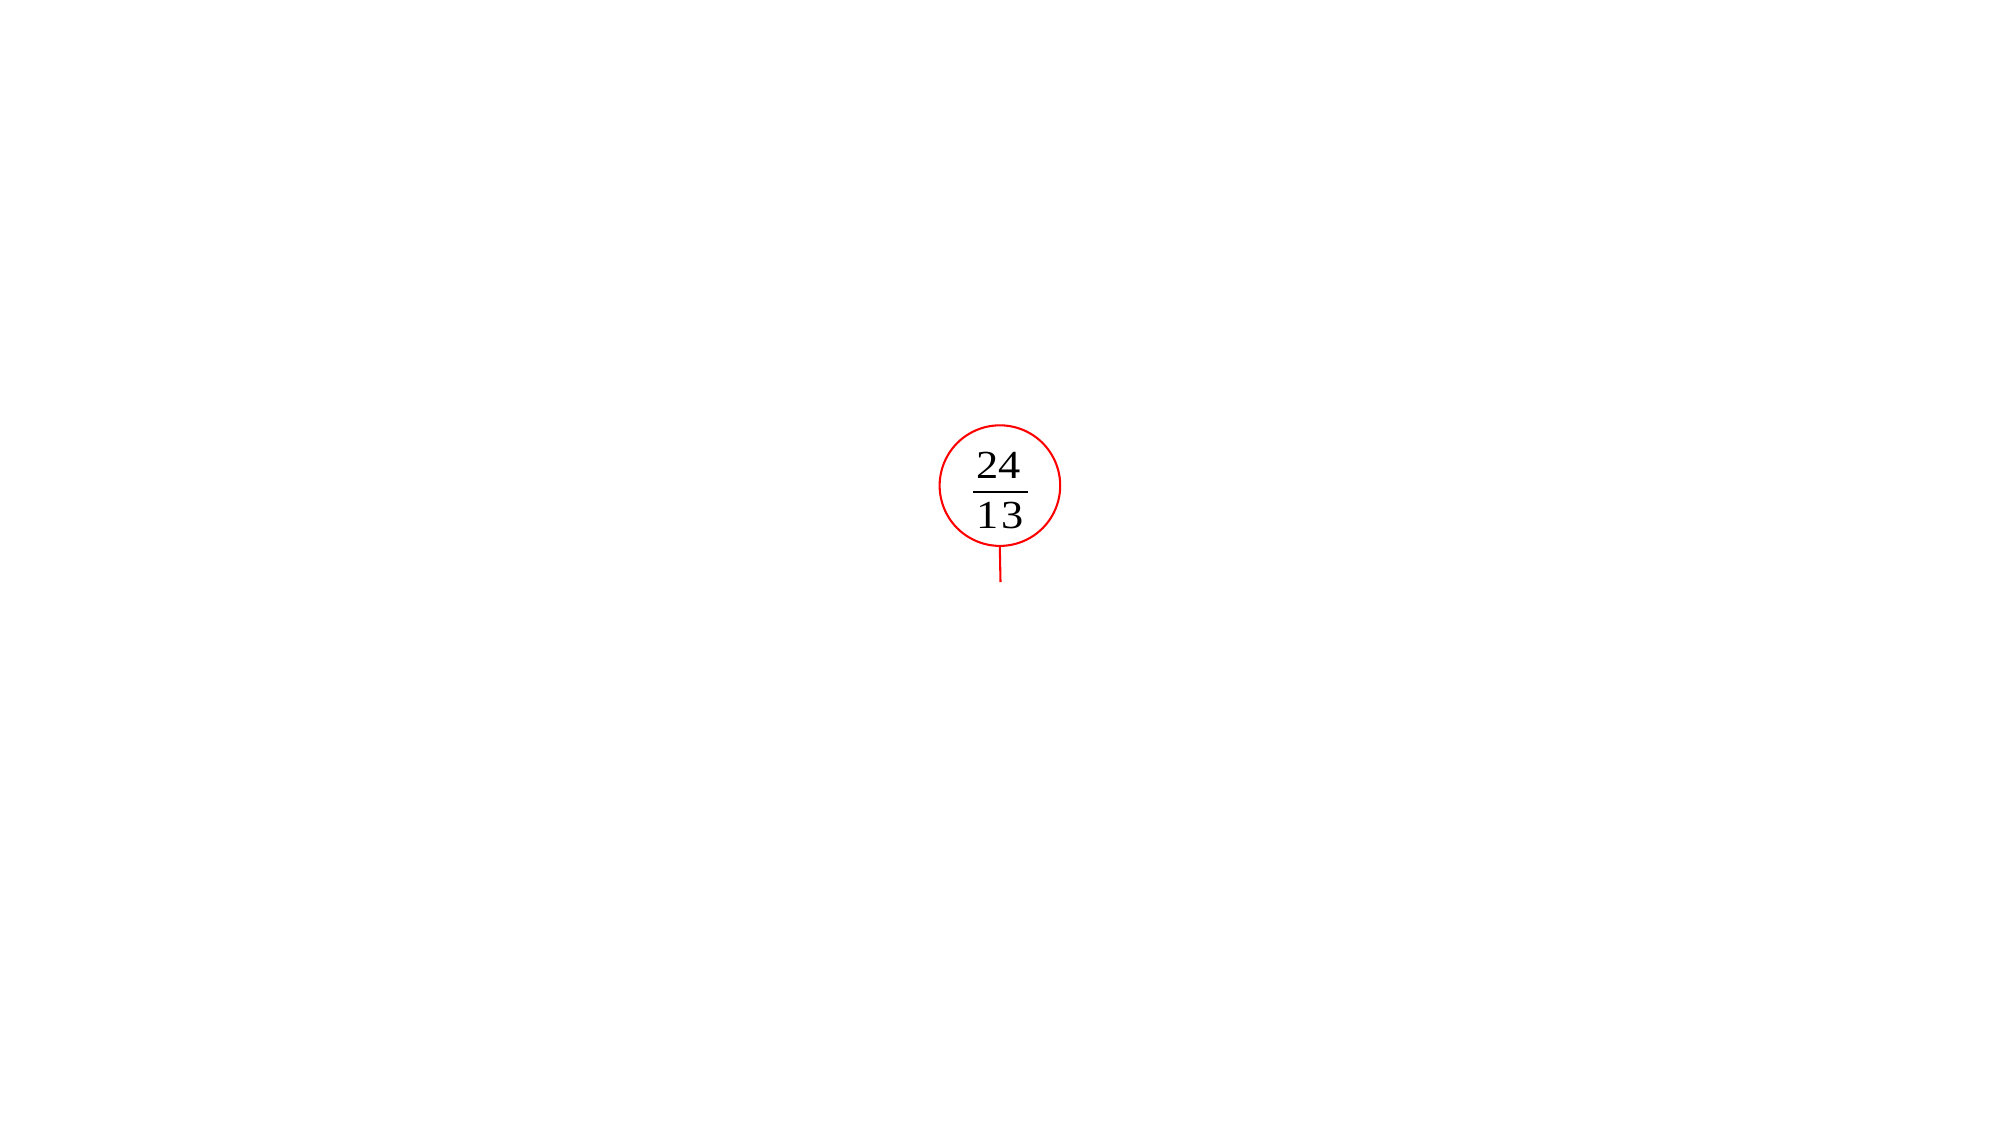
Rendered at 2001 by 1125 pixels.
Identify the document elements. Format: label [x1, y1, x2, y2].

text_box [939, 425, 1061, 583]
